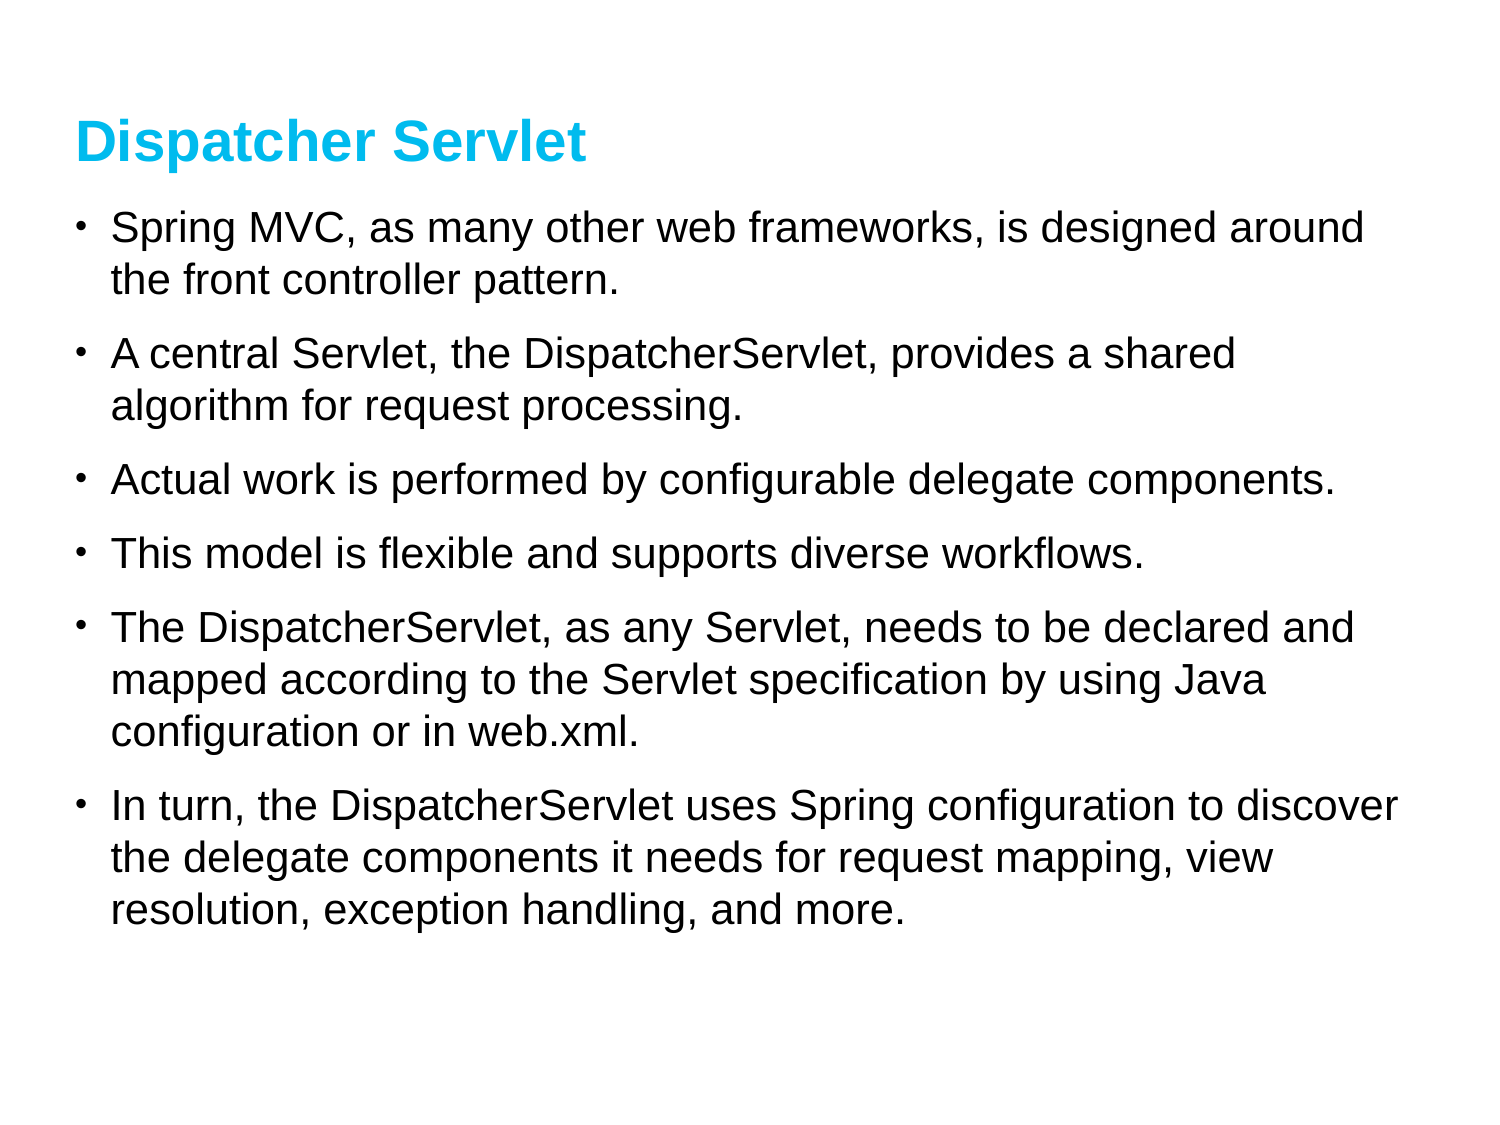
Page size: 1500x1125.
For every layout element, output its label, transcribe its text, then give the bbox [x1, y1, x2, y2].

title Dispatcher Servlet [75, 30, 1425, 173]
list Spring MVC, as many other web frameworks, is designed around the front controller pattern. A central Servlet, the DispatcherServlet, provides a shared algorithm for request processing. Actual work is performed by configurable delegate components. This model is flexible and supports diverse workflows. The DispatcherServlet, as any Servlet, needs to be declared and mapped according to the Servlet specification by using Java configuration or in web.xml. In turn, the DispatcherServlet uses Spring configuration to discover the delegate components it needs for request mapping, view resolution, exception handling, and more. [75, 199, 1425, 942]
